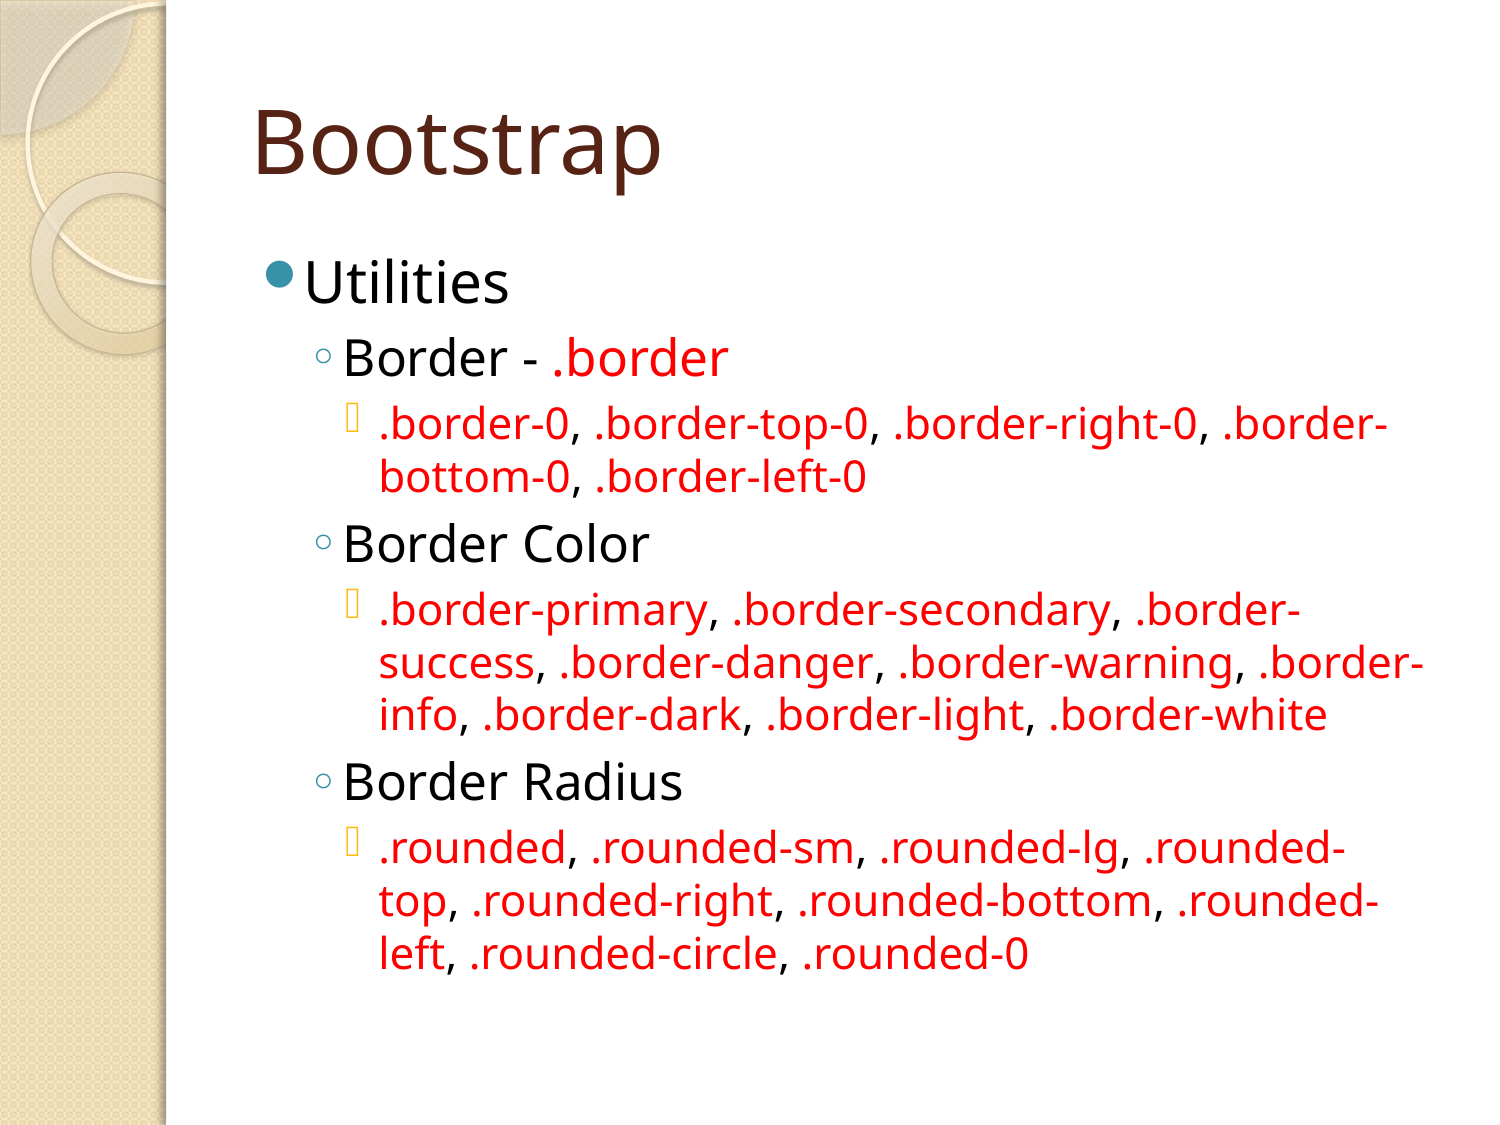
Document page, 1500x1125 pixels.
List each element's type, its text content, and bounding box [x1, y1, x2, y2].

title Bootstrap [235, 45, 1466, 233]
list Utilities Border - .border .border-0, .border-top-0, .border-right-0, .border-bottom-0, .border-left-0 Border Color .border-primary, .border-secondary, .border-success, .border-danger, .border-warning, .border-info, .border-dark, .border-light, .border-white Border Radius .rounded, .rounded-sm, .rounded-lg, .rounded-top, .rounded-right, .rounded-bottom, .rounded-left, .rounded-circle, .rounded-0 [235, 237, 1466, 1025]
